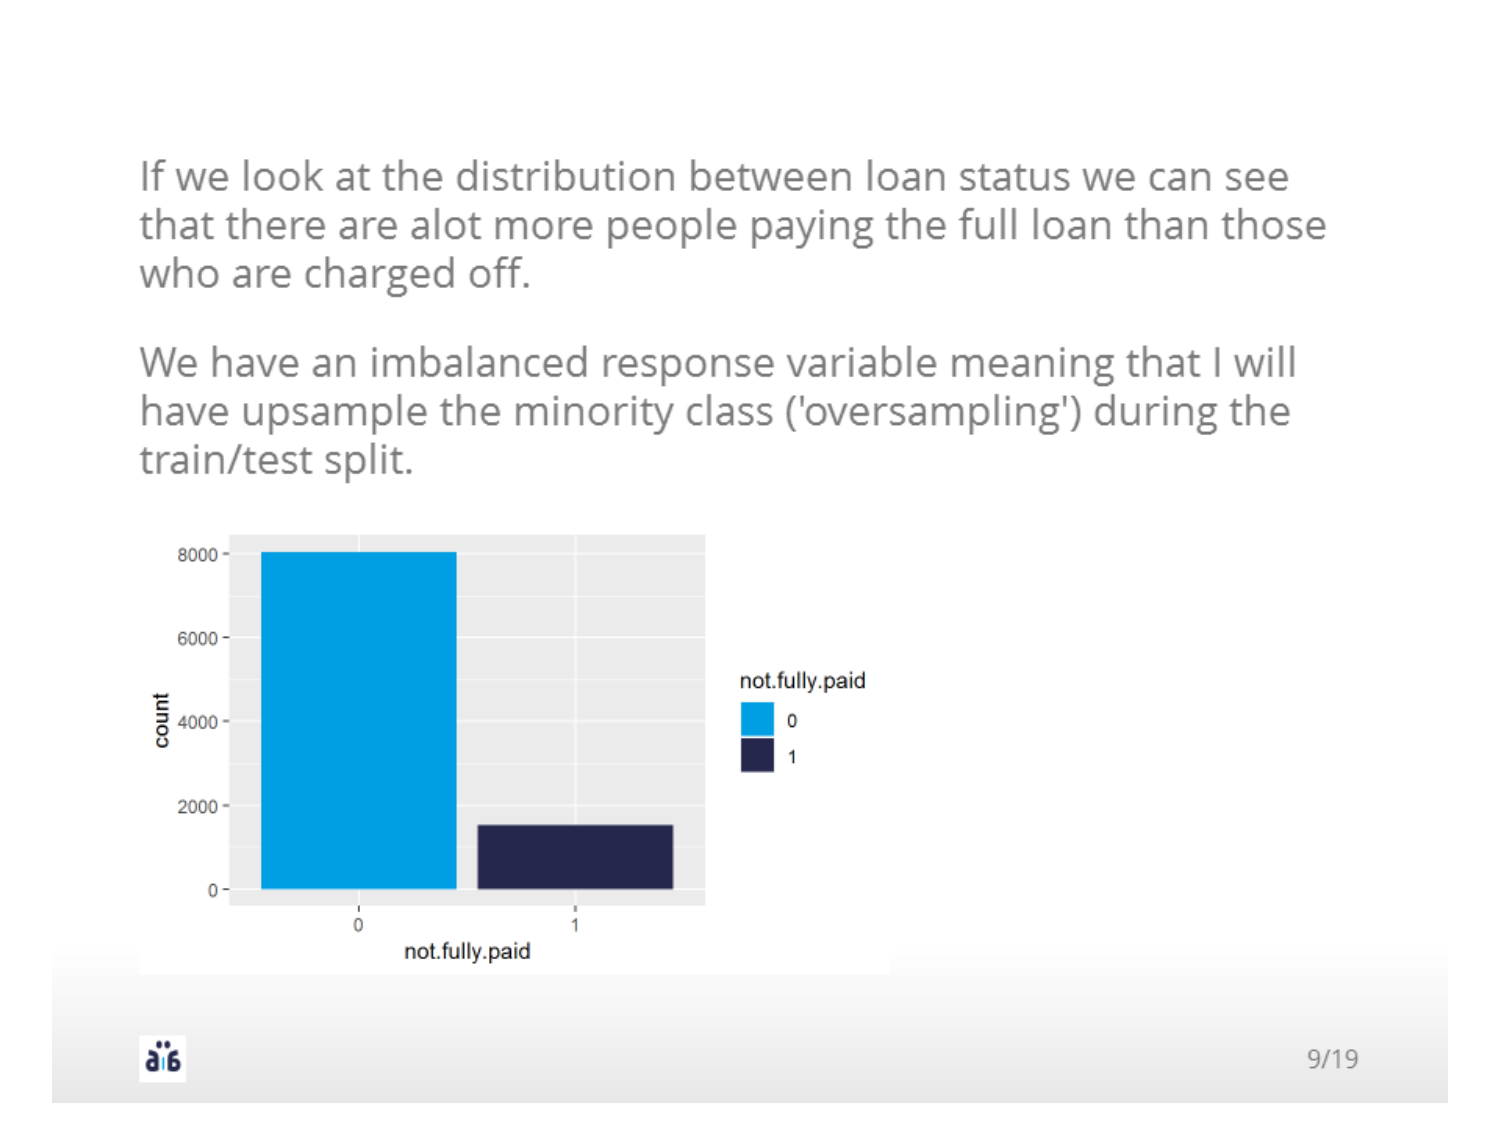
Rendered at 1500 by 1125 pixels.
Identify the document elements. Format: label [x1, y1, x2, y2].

picture [52, 22, 1448, 1103]
